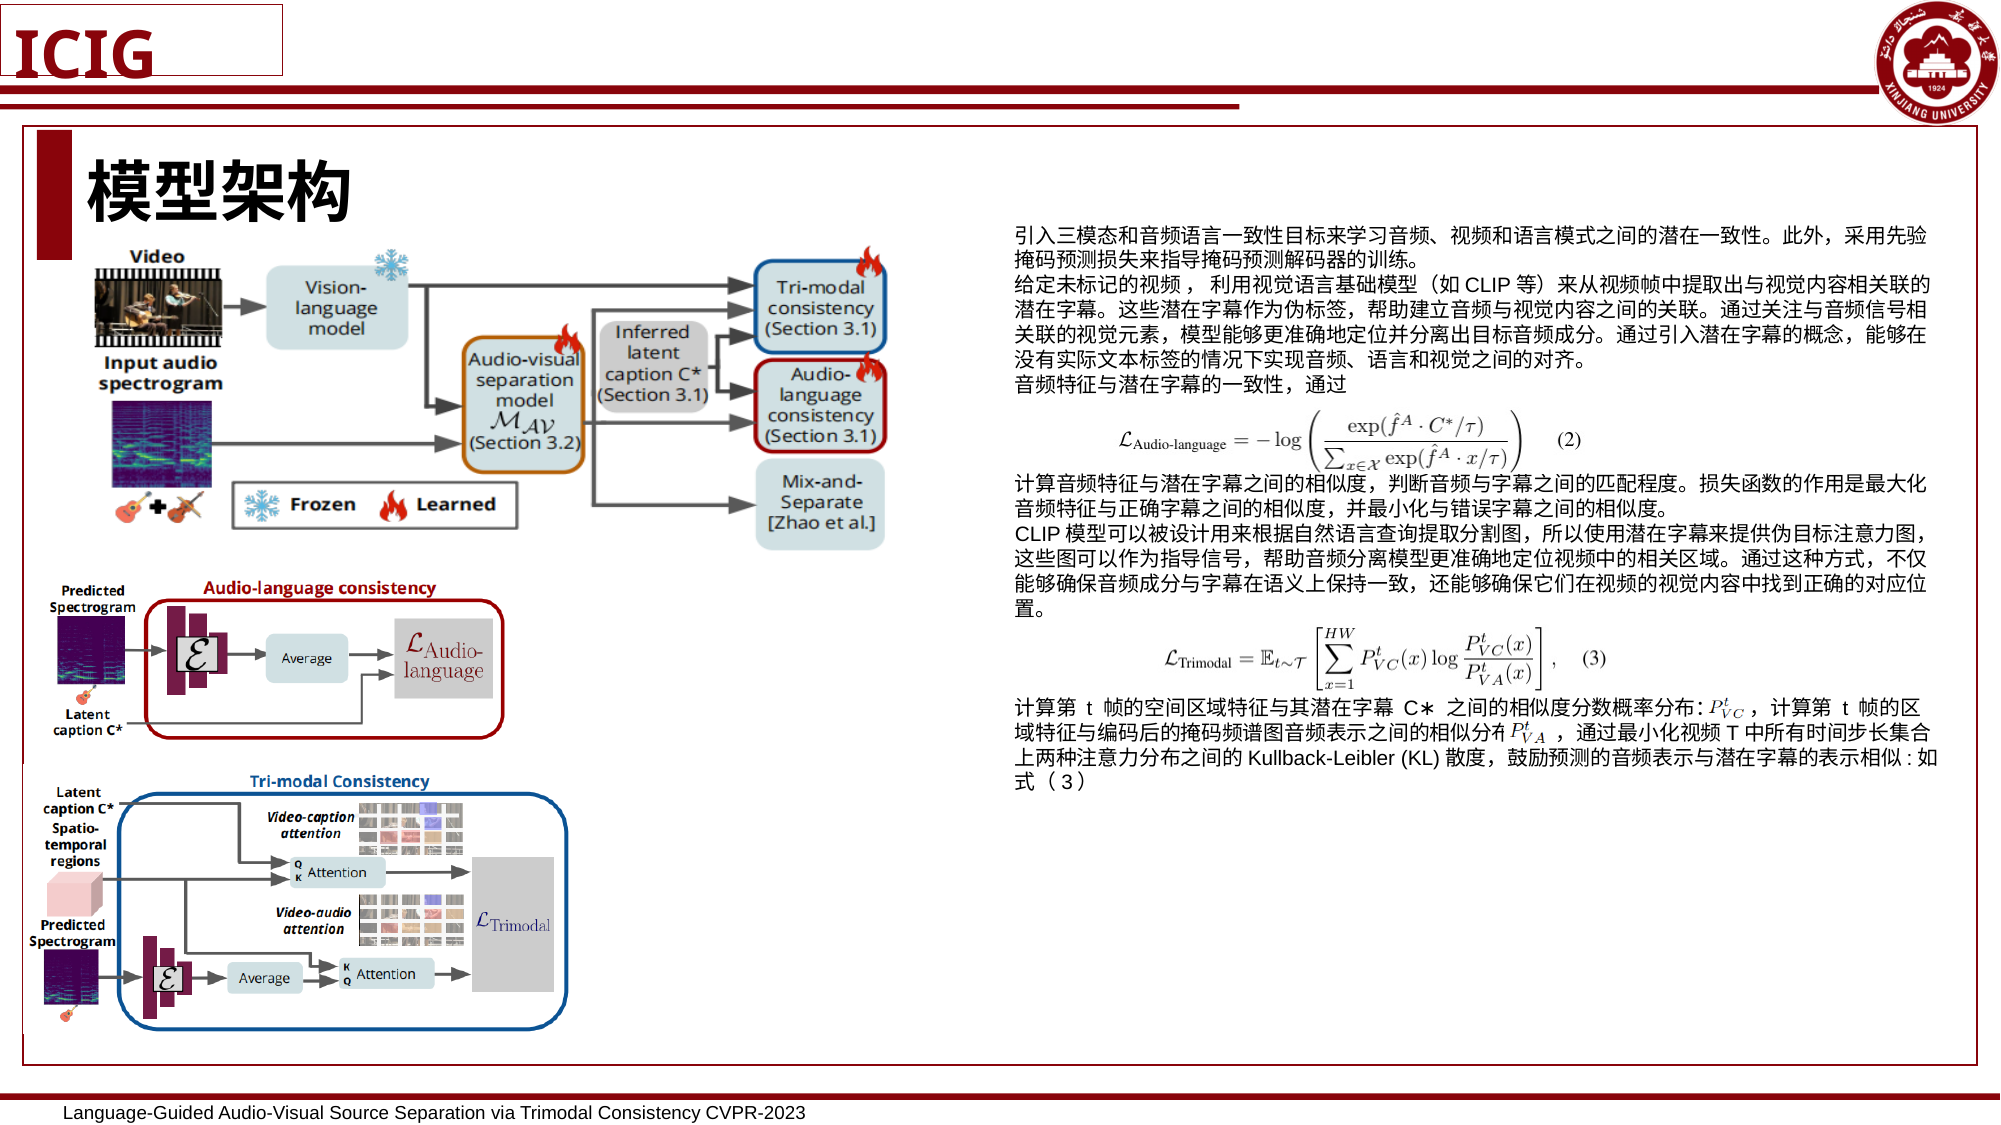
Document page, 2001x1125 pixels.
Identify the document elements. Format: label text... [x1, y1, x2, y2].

picture [18, 216, 898, 1034]
text_box Language-Guided Audio-Visual Source Separation via Trimodal Consistency CVPR-2023 [48, 1093, 1983, 1121]
text_box [1983, 1093, 2000, 1100]
text_box [36, 129, 73, 261]
picture [1157, 624, 1610, 692]
text_box [22, 125, 1978, 1066]
picture [1504, 718, 1547, 748]
text_box ICIG [0, 4, 283, 76]
picture [1113, 407, 1585, 474]
text_box 引入三模态和音频语言一致性目标来学习音频、视频和语言模式之间的潜在一致性。此外，采用先验掩码预测损失来指导掩码预测解码器的训练。 给定未标记的视频 ， 利用视觉语言基础模型（如CLIP等）来从视频帧中提取出与视觉内容相关联的潜在字幕。这些潜在字幕作为伪标签，帮助建立音频与视觉内容之间的关联。通过关注与音频信号相关联的视觉元素，模型能够更准确地定位并分离出目标音频成分。通过引入潜在字幕的概念，能够在没有实际文本标签的情况下实现音频、语言和视觉之间的对齐。 音频特征与潜在字幕的一致性，通过 计算音频特征与潜在字幕之间的相似度，判断音频与字幕之间的匹配程度。损失函数的作用是最大化音频特征与正确字幕之间的相似度，并最小化与错误字幕之间的相似度。 CLIP模型可以被设计用来根据自然语言查询提取分割图，所以使用潜在字幕来提供伪目标注意力图，这些图可以作为指导信号，帮助音频分离模型更准确地定位视频中的相关区域。通过这种方式，不仅能够确保音频成分与字幕在语义上保持一致，还能够确保它们在视频的视觉内容中找到正确的对应位置。 计算第 t 帧的空间区域特征与其潜在字幕 C∗ 之间的相似度分数概率分布： ，计算第 t 帧的区域特征与编码后的掩码频谱图音频表示之间的相似分布 ，通过最小化视频T中所有时间步长集合上两种注意力分布之间的Kullback-Leibler (KL)散度，鼓励预测的音频表示与潜在字幕的表示相似:如式（3） [999, 214, 1957, 936]
text_box [0, 1093, 48, 1100]
text_box [0, 104, 1240, 110]
picture [1708, 691, 1746, 720]
text_box [0, 85, 1874, 95]
picture [1874, 0, 2000, 126]
